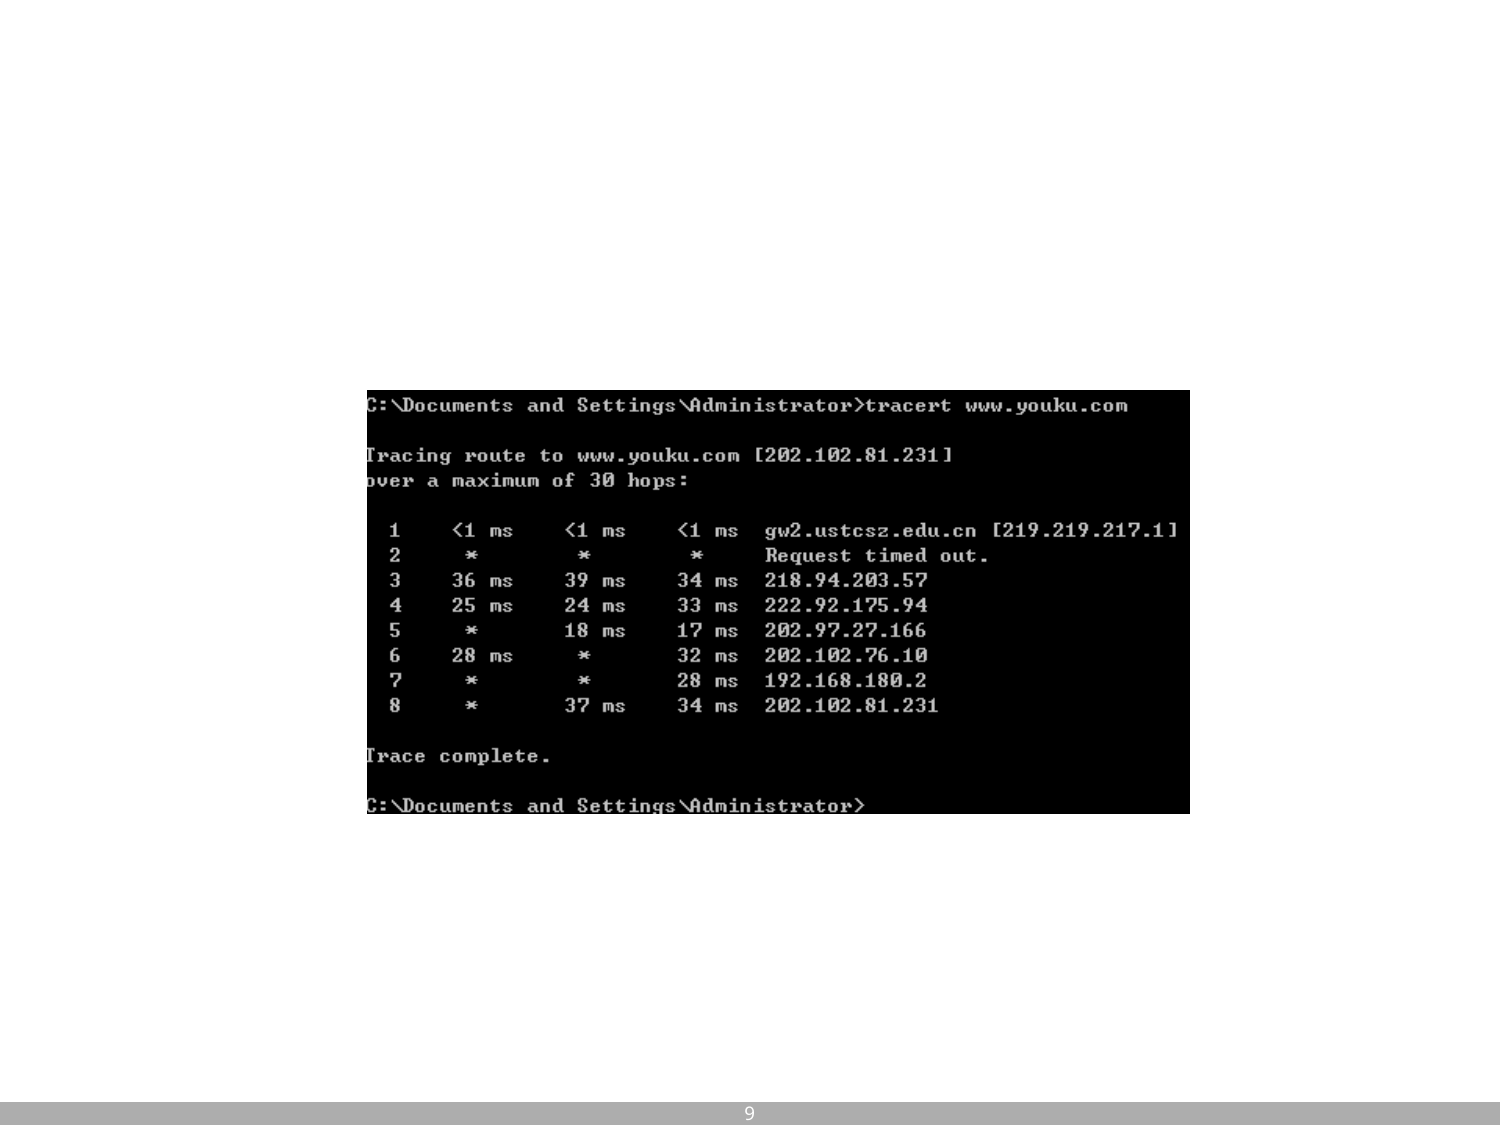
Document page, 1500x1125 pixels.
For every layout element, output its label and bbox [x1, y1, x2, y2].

list [367, 390, 1190, 814]
